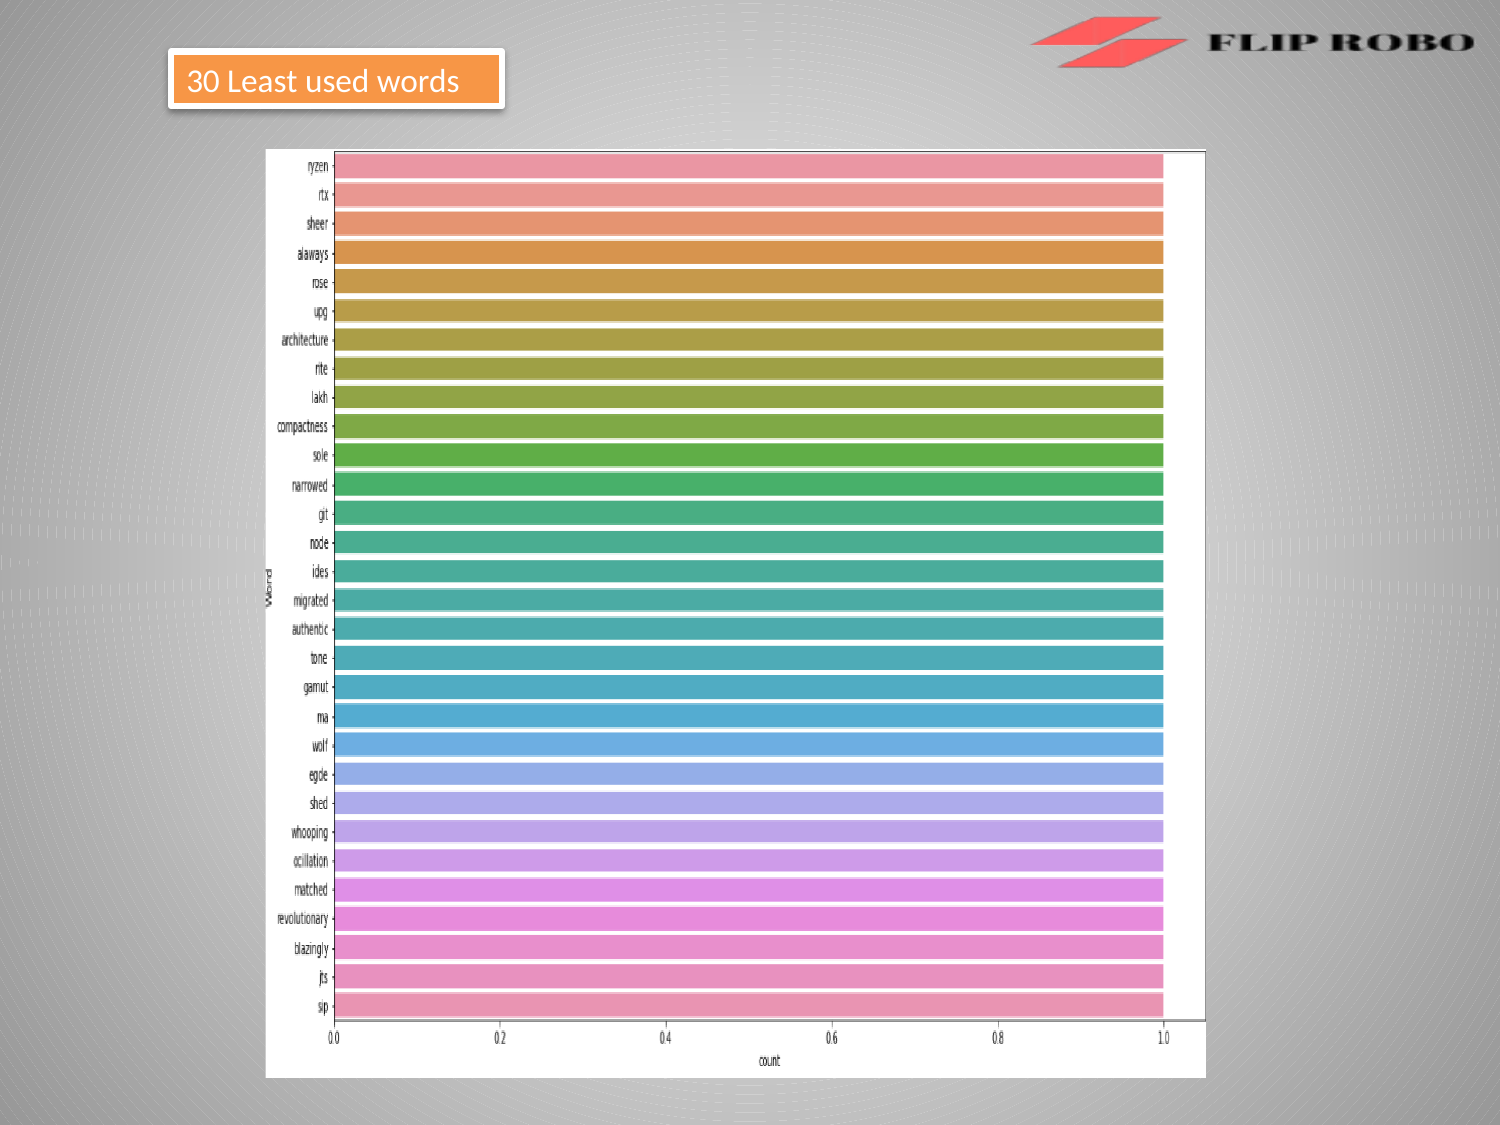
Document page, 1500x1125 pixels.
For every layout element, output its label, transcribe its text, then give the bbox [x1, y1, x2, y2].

text_box 30 Least used words [168, 48, 505, 109]
picture [265, 0, 1500, 1078]
